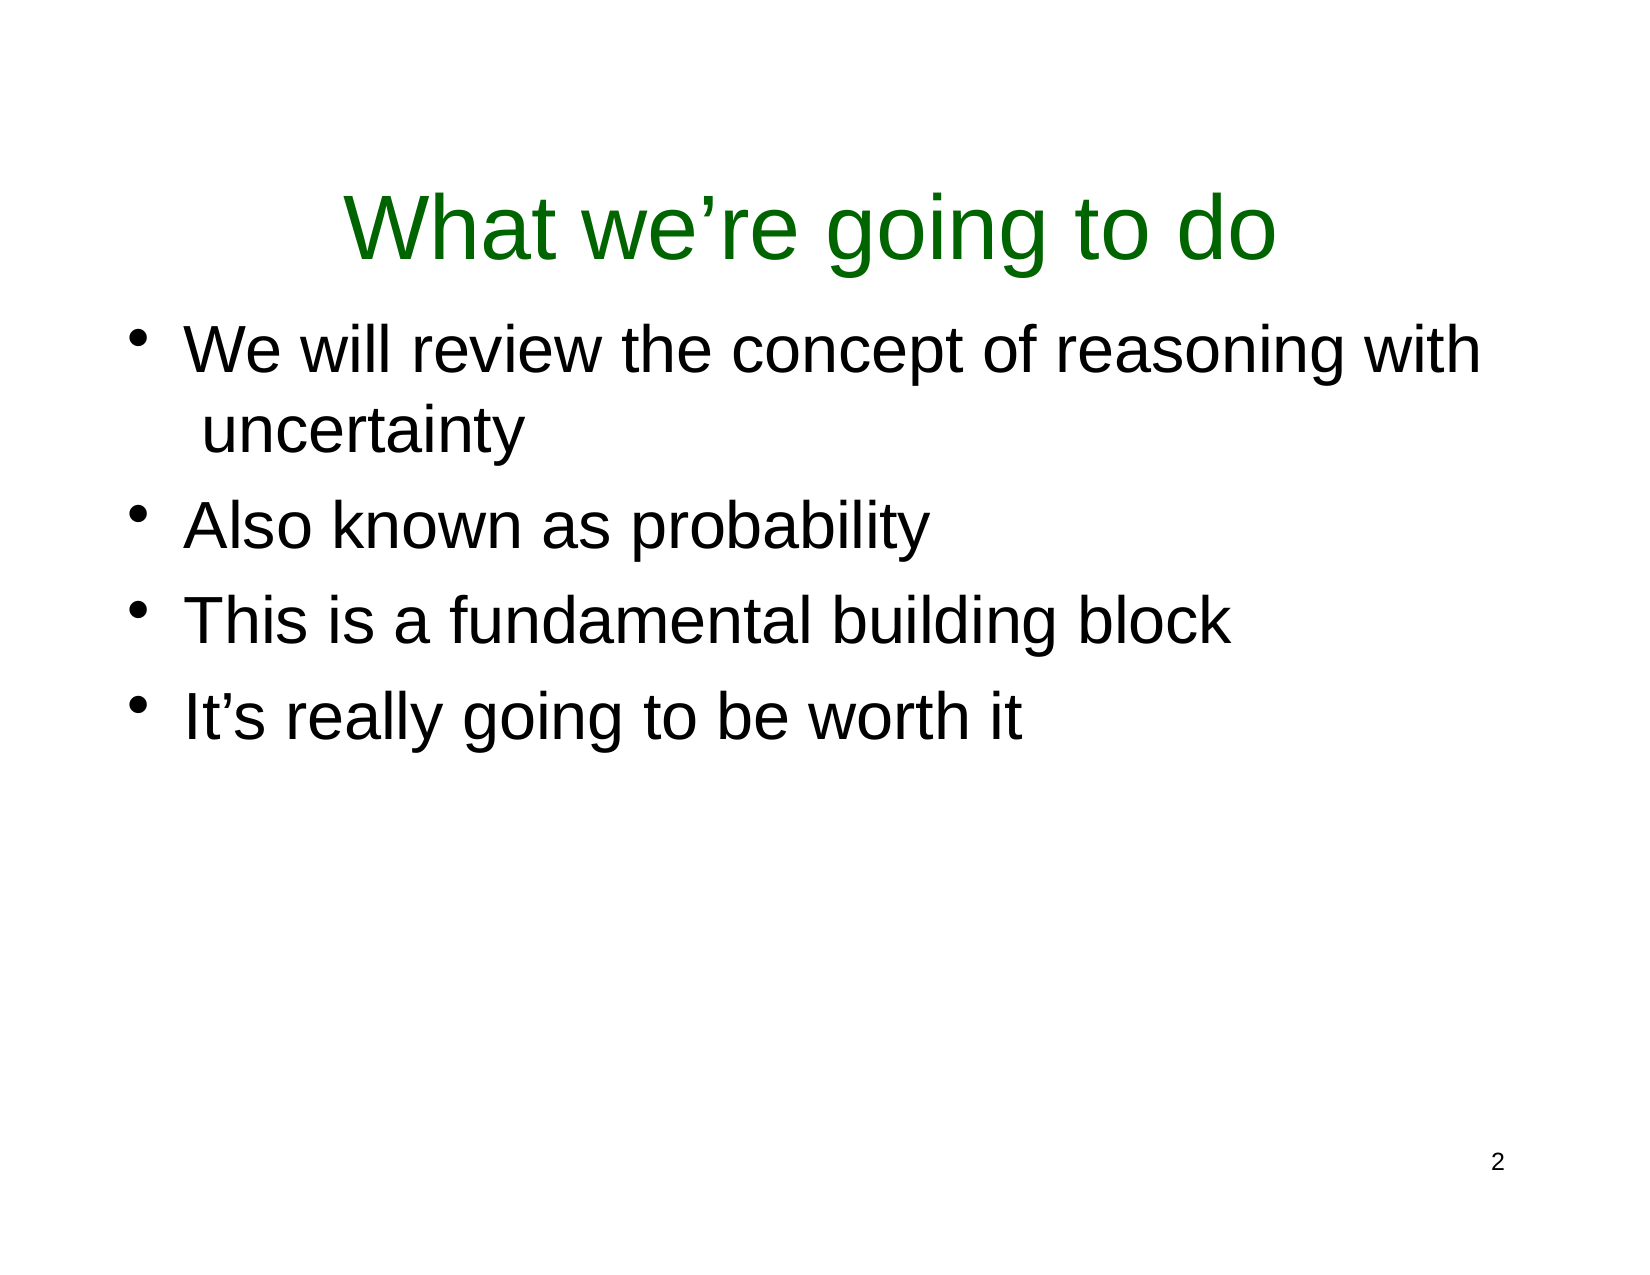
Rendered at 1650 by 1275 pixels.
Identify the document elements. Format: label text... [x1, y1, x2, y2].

slide_number 2 [1472, 1146, 1510, 1275]
title What we’re going to do [341, 165, 1284, 303]
text_box We will review the concept of reasoning with uncertainty Also known as probability This is a fundamental building block It’s really going to be worth it [125, 303, 1493, 753]
